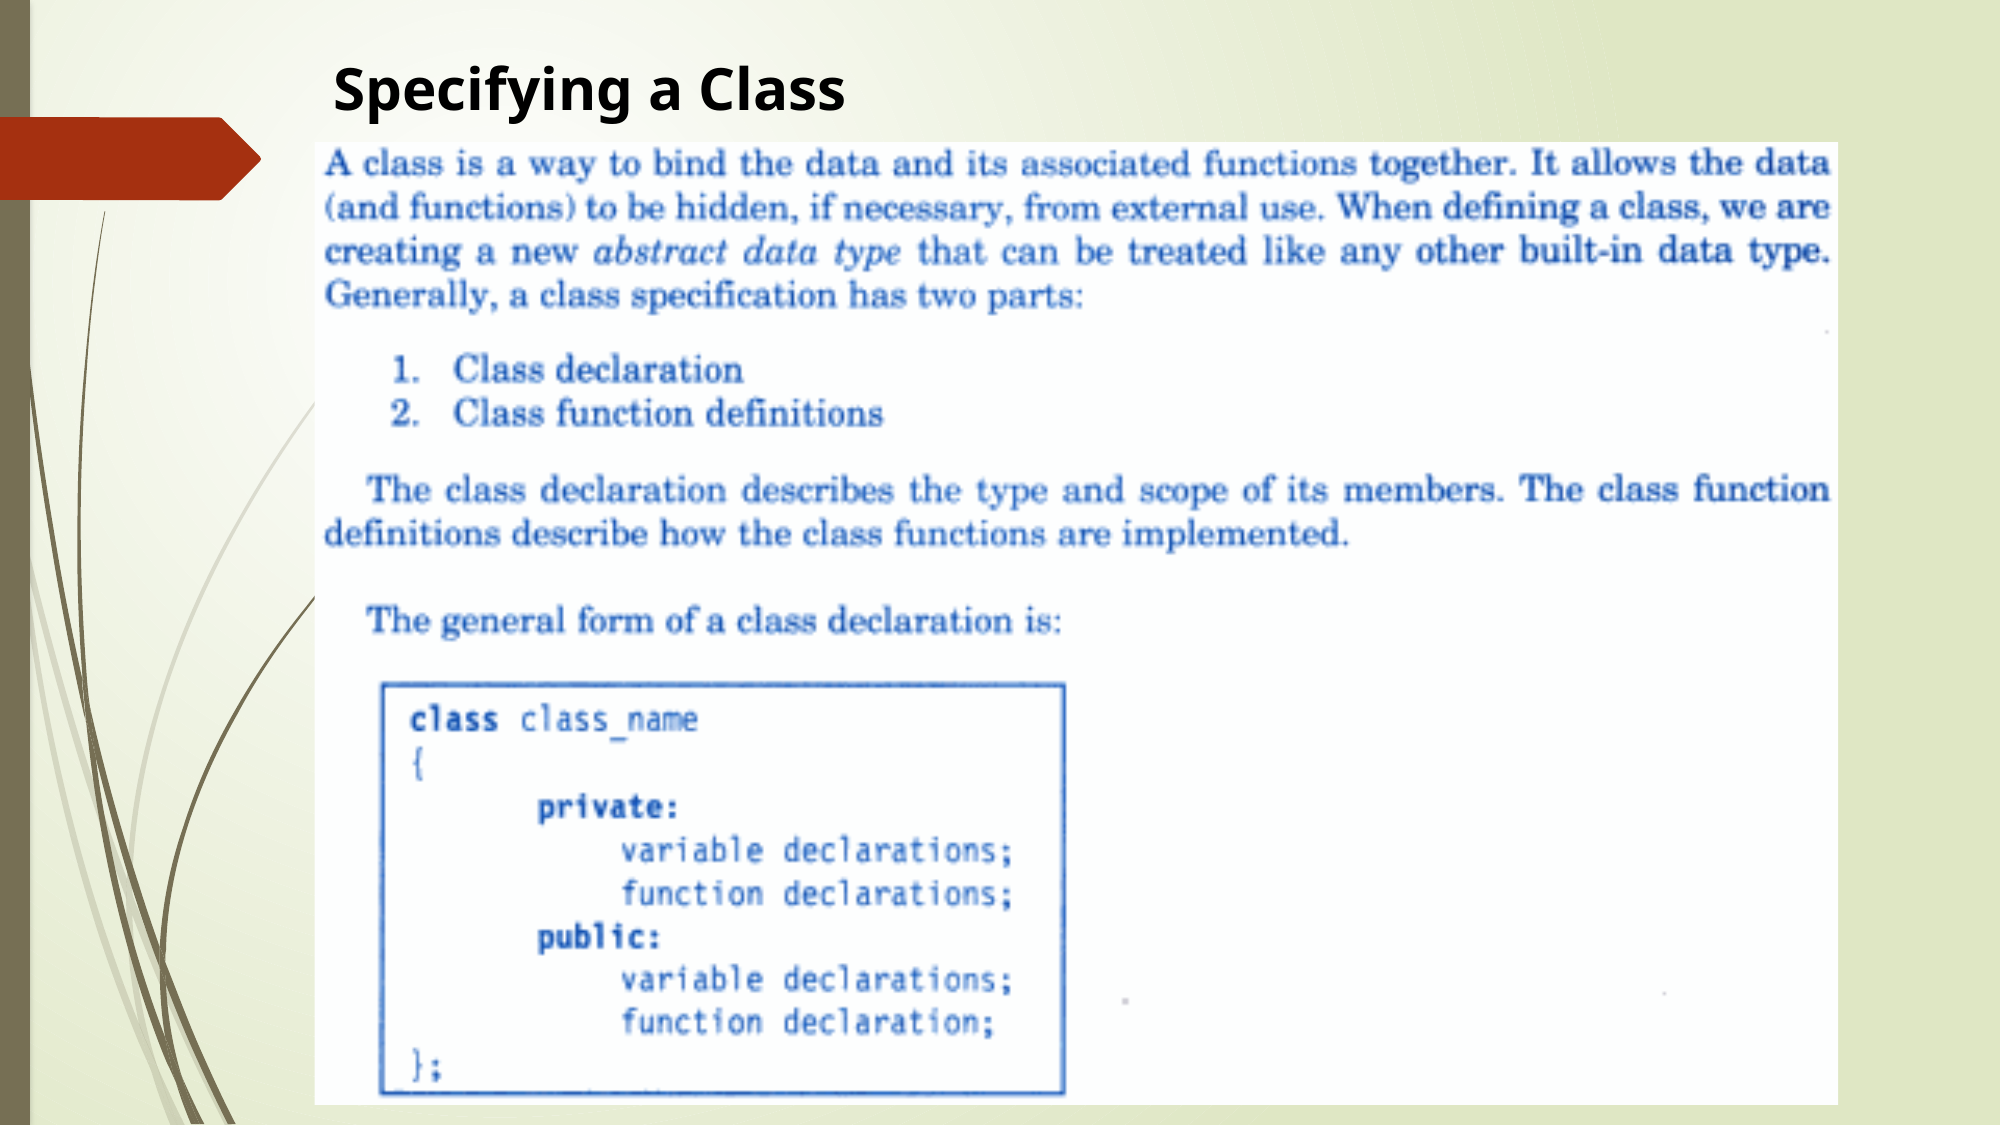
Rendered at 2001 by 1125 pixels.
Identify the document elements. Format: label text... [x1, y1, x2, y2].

text_box Specifying a Class [318, 44, 862, 130]
picture [314, 142, 1839, 1106]
